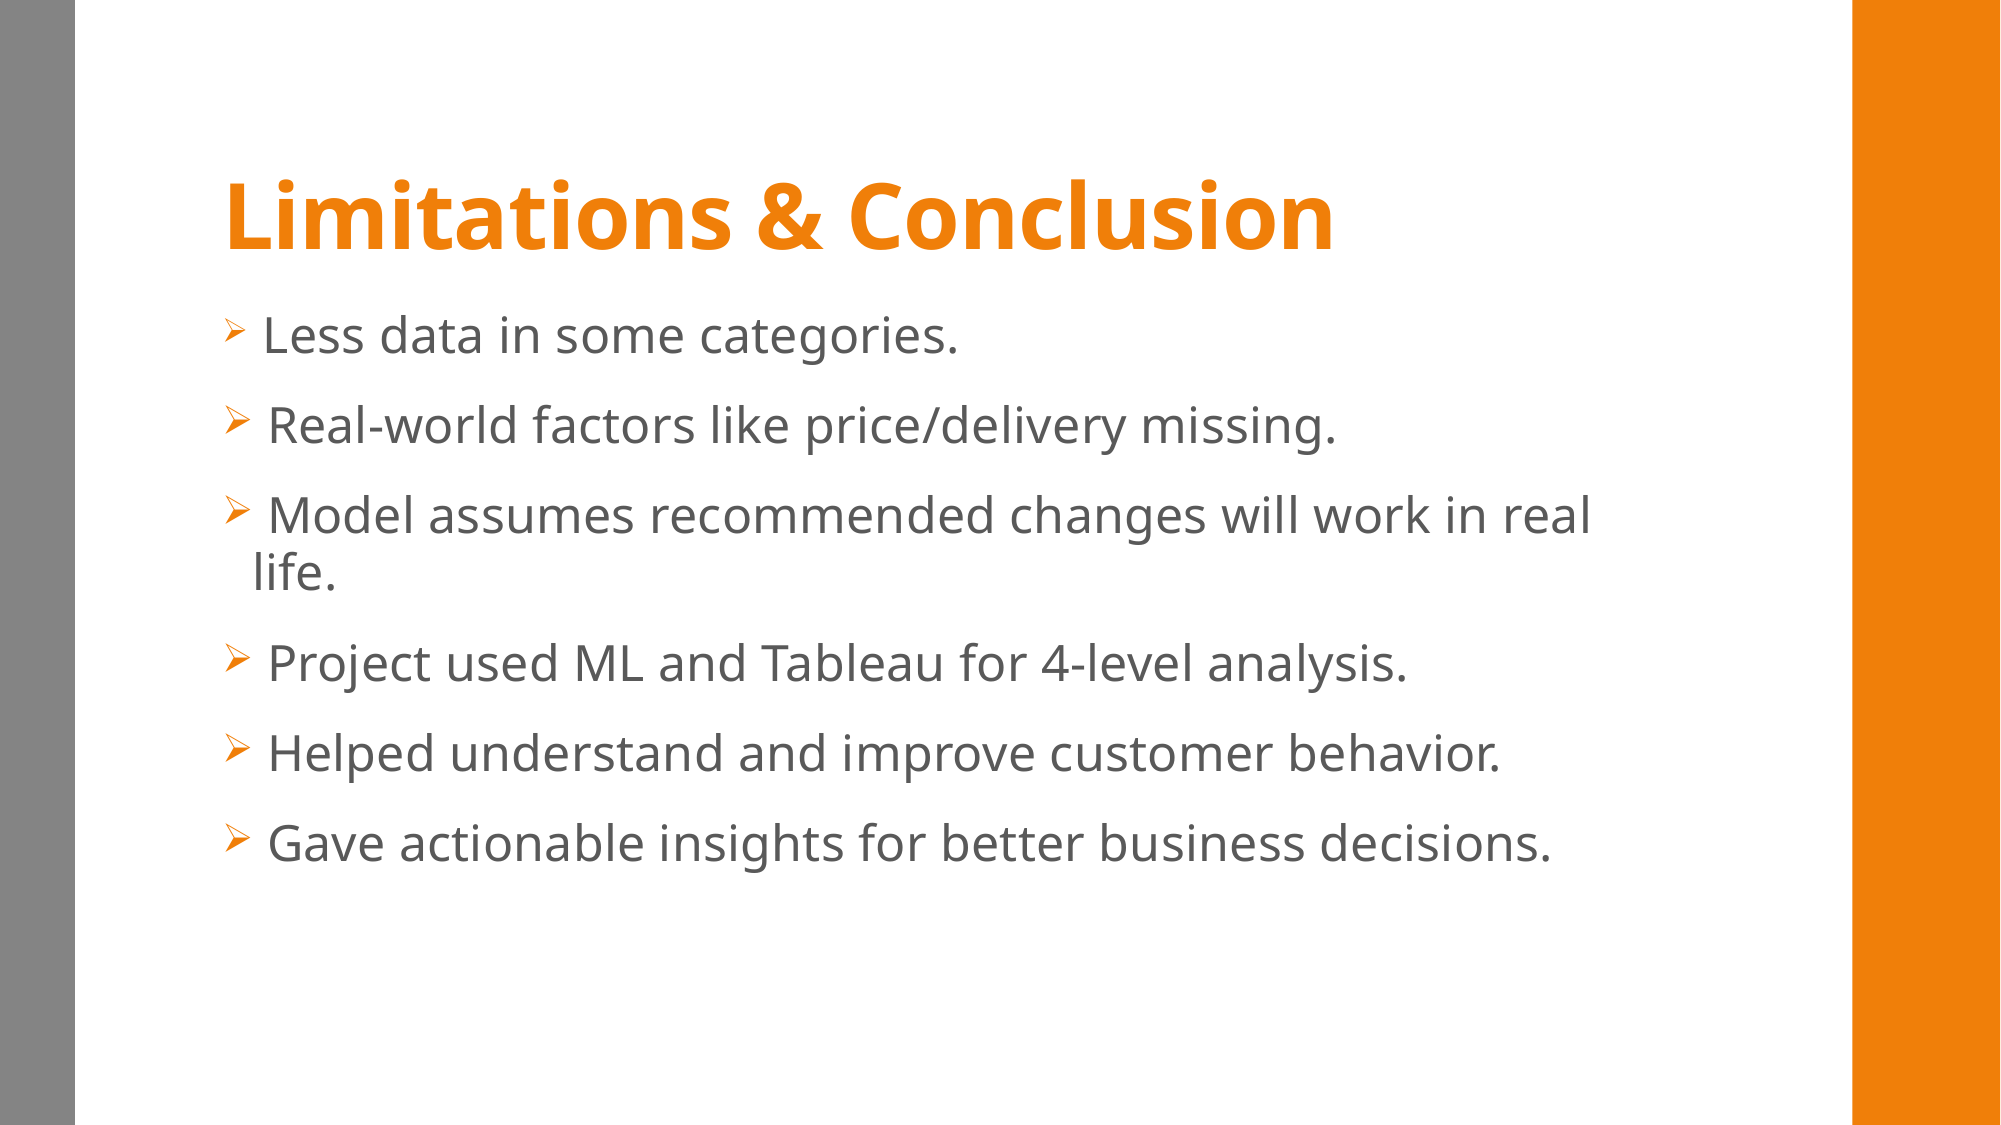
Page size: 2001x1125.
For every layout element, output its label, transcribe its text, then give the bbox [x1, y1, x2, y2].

list Less data in some categories. Real-world factors like price/delivery missing. Model assumes recommended changes will work in real life. Project used ML and Tableau for 4-level analysis. Helped understand and improve customer behavior. Gave actionable insights for better business decisions. [206, 299, 1617, 1014]
title Limitations & Conclusion [206, 48, 1797, 278]
